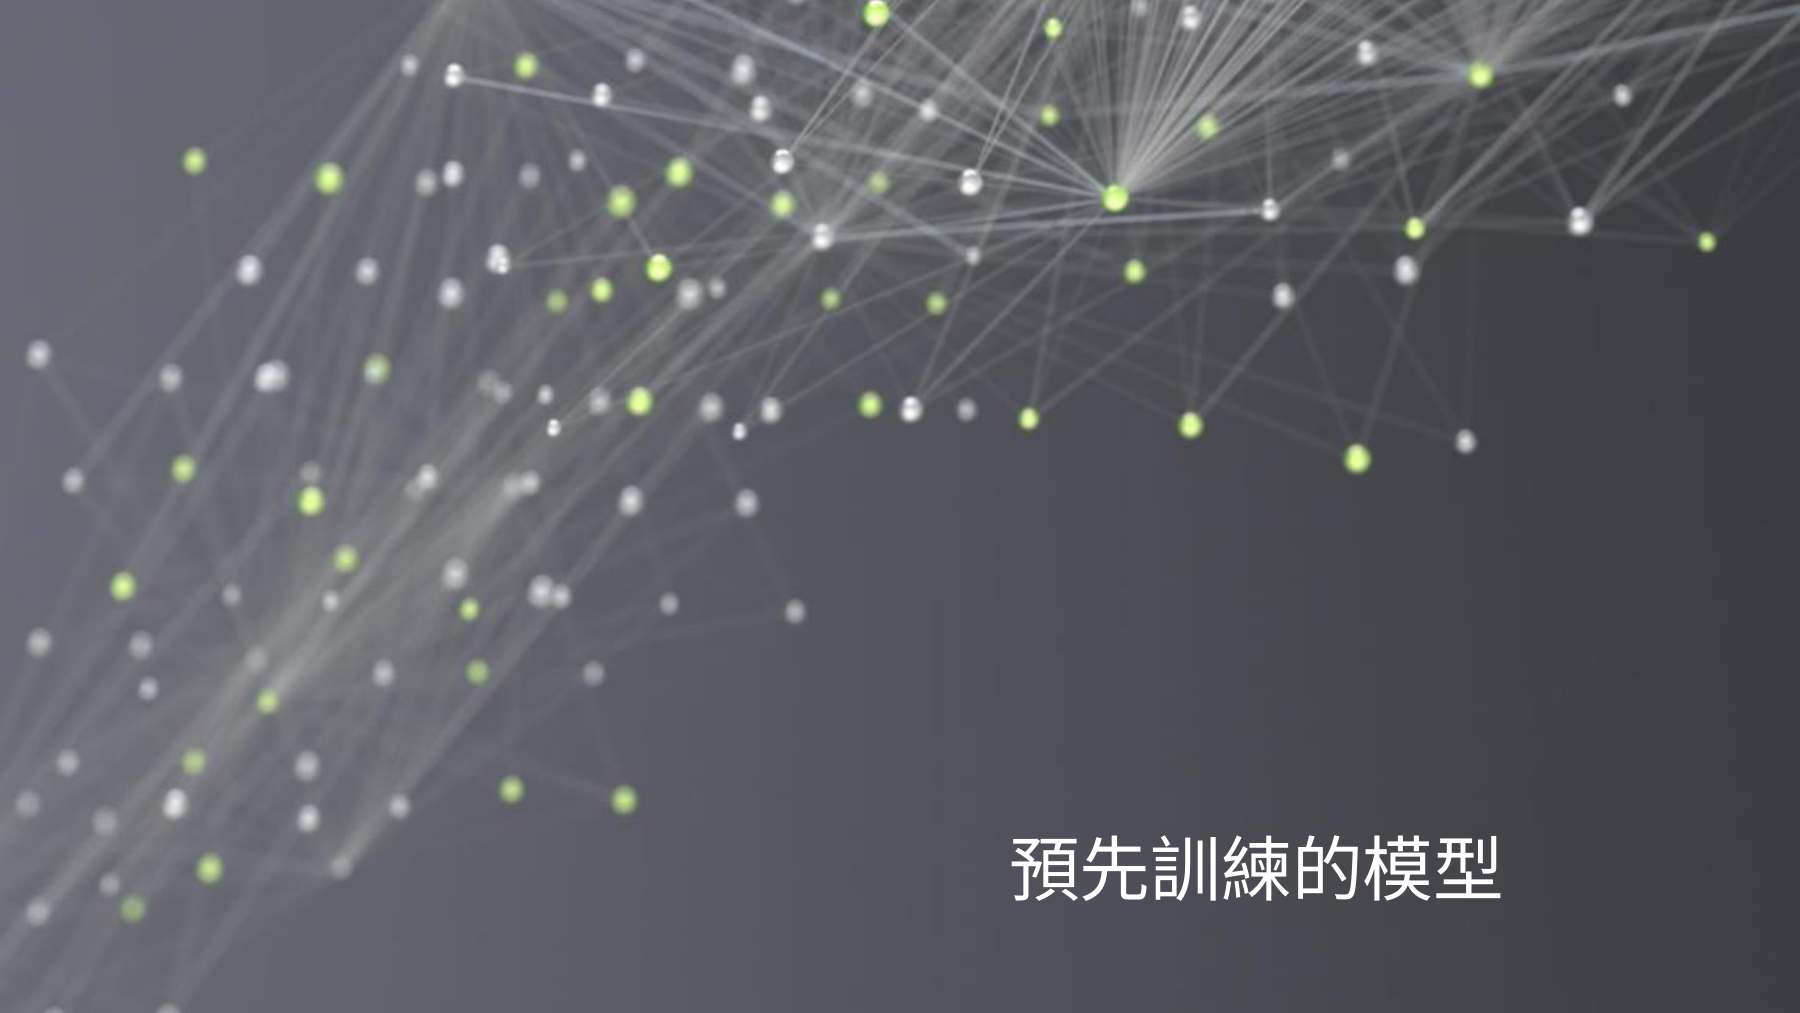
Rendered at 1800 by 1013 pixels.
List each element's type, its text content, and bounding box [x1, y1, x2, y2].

picture [0, 0, 1800, 1013]
title 預先訓練的模型 [815, 692, 1699, 919]
